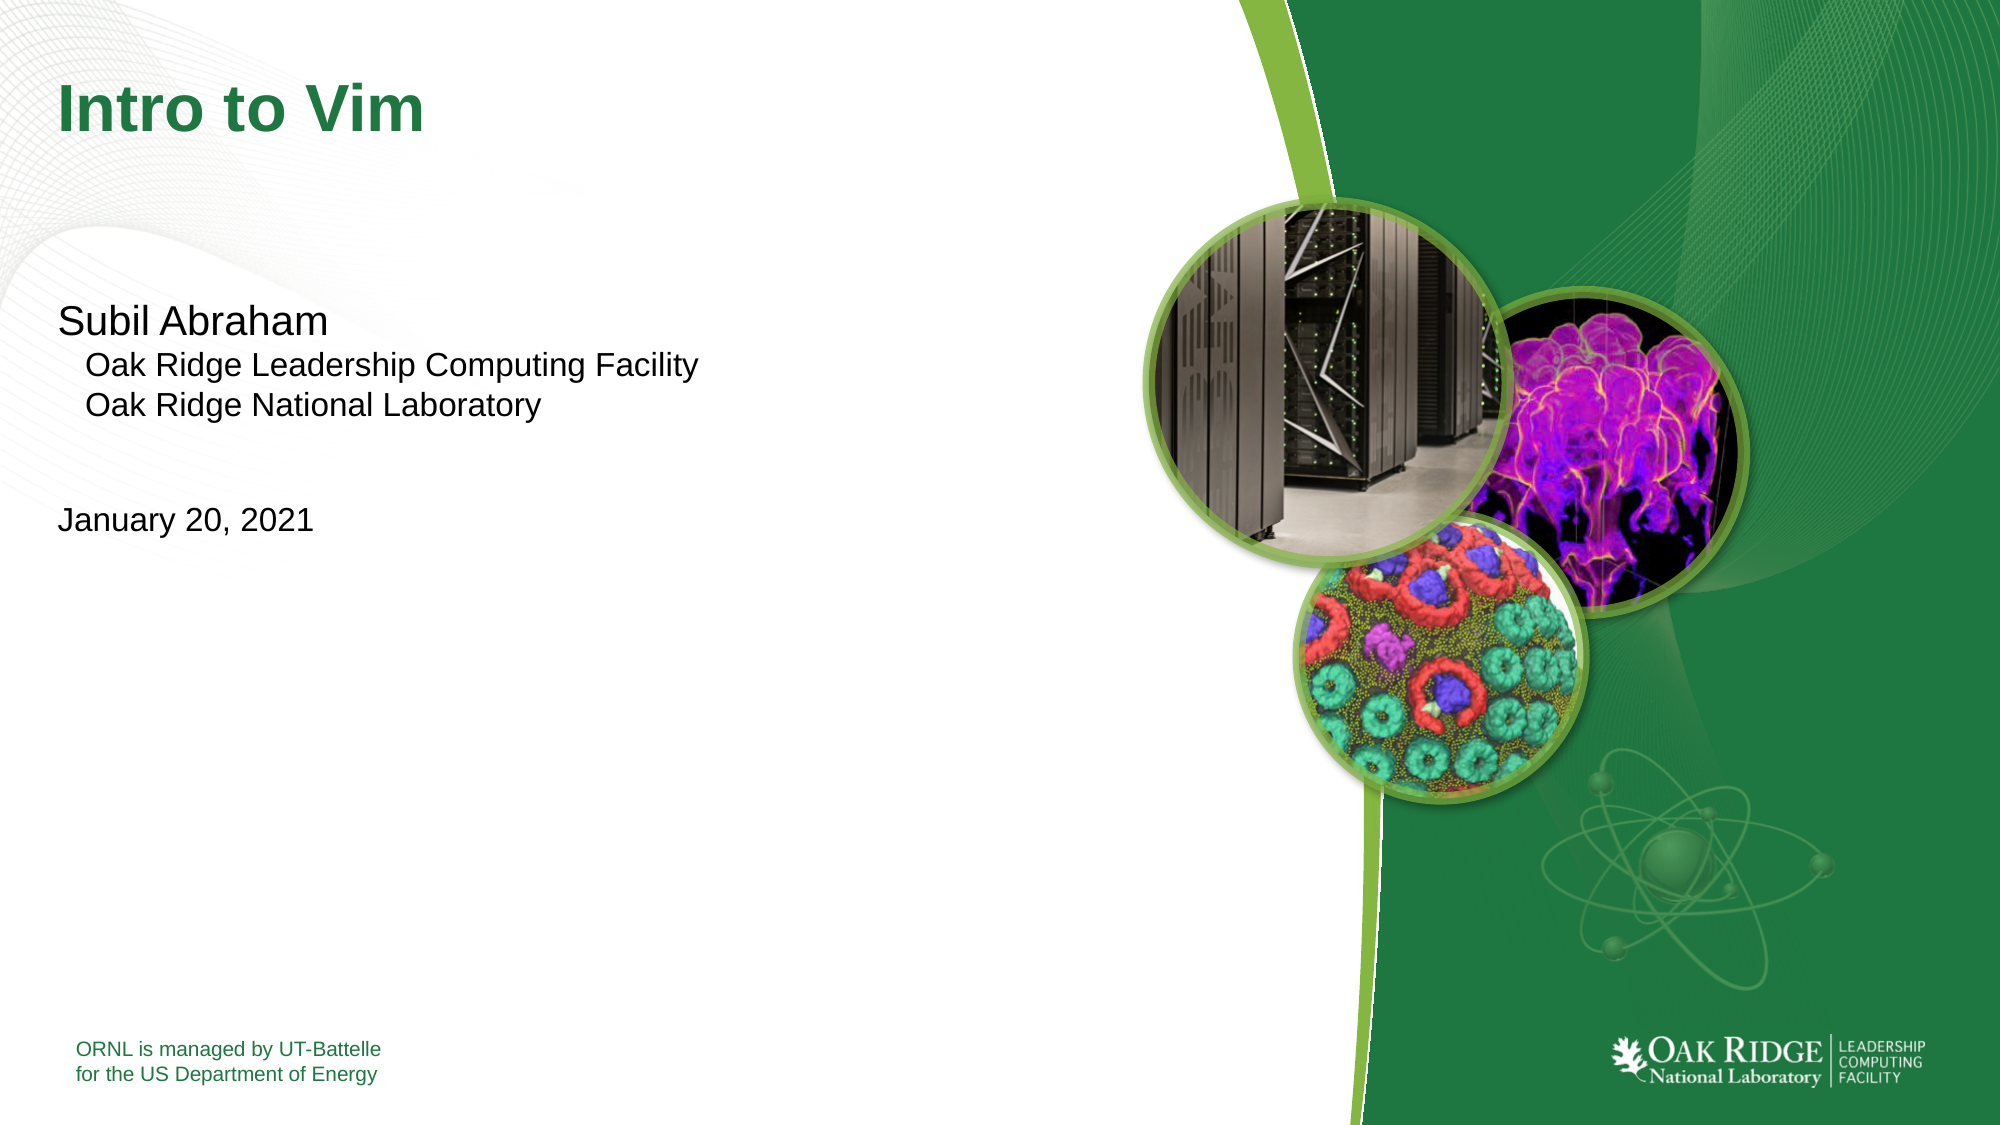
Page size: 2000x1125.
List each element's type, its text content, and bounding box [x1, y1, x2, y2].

subtitle Subil Abraham Oak Ridge Leadership Computing Facility Oak Ridge National Laboratory January 20, 2021 [42, 285, 1132, 583]
picture [1465, 299, 1737, 606]
picture [1156, 210, 1501, 556]
picture [1611, 1034, 1925, 1088]
title Intro to Vim [42, 69, 1043, 154]
picture [1306, 522, 1577, 792]
